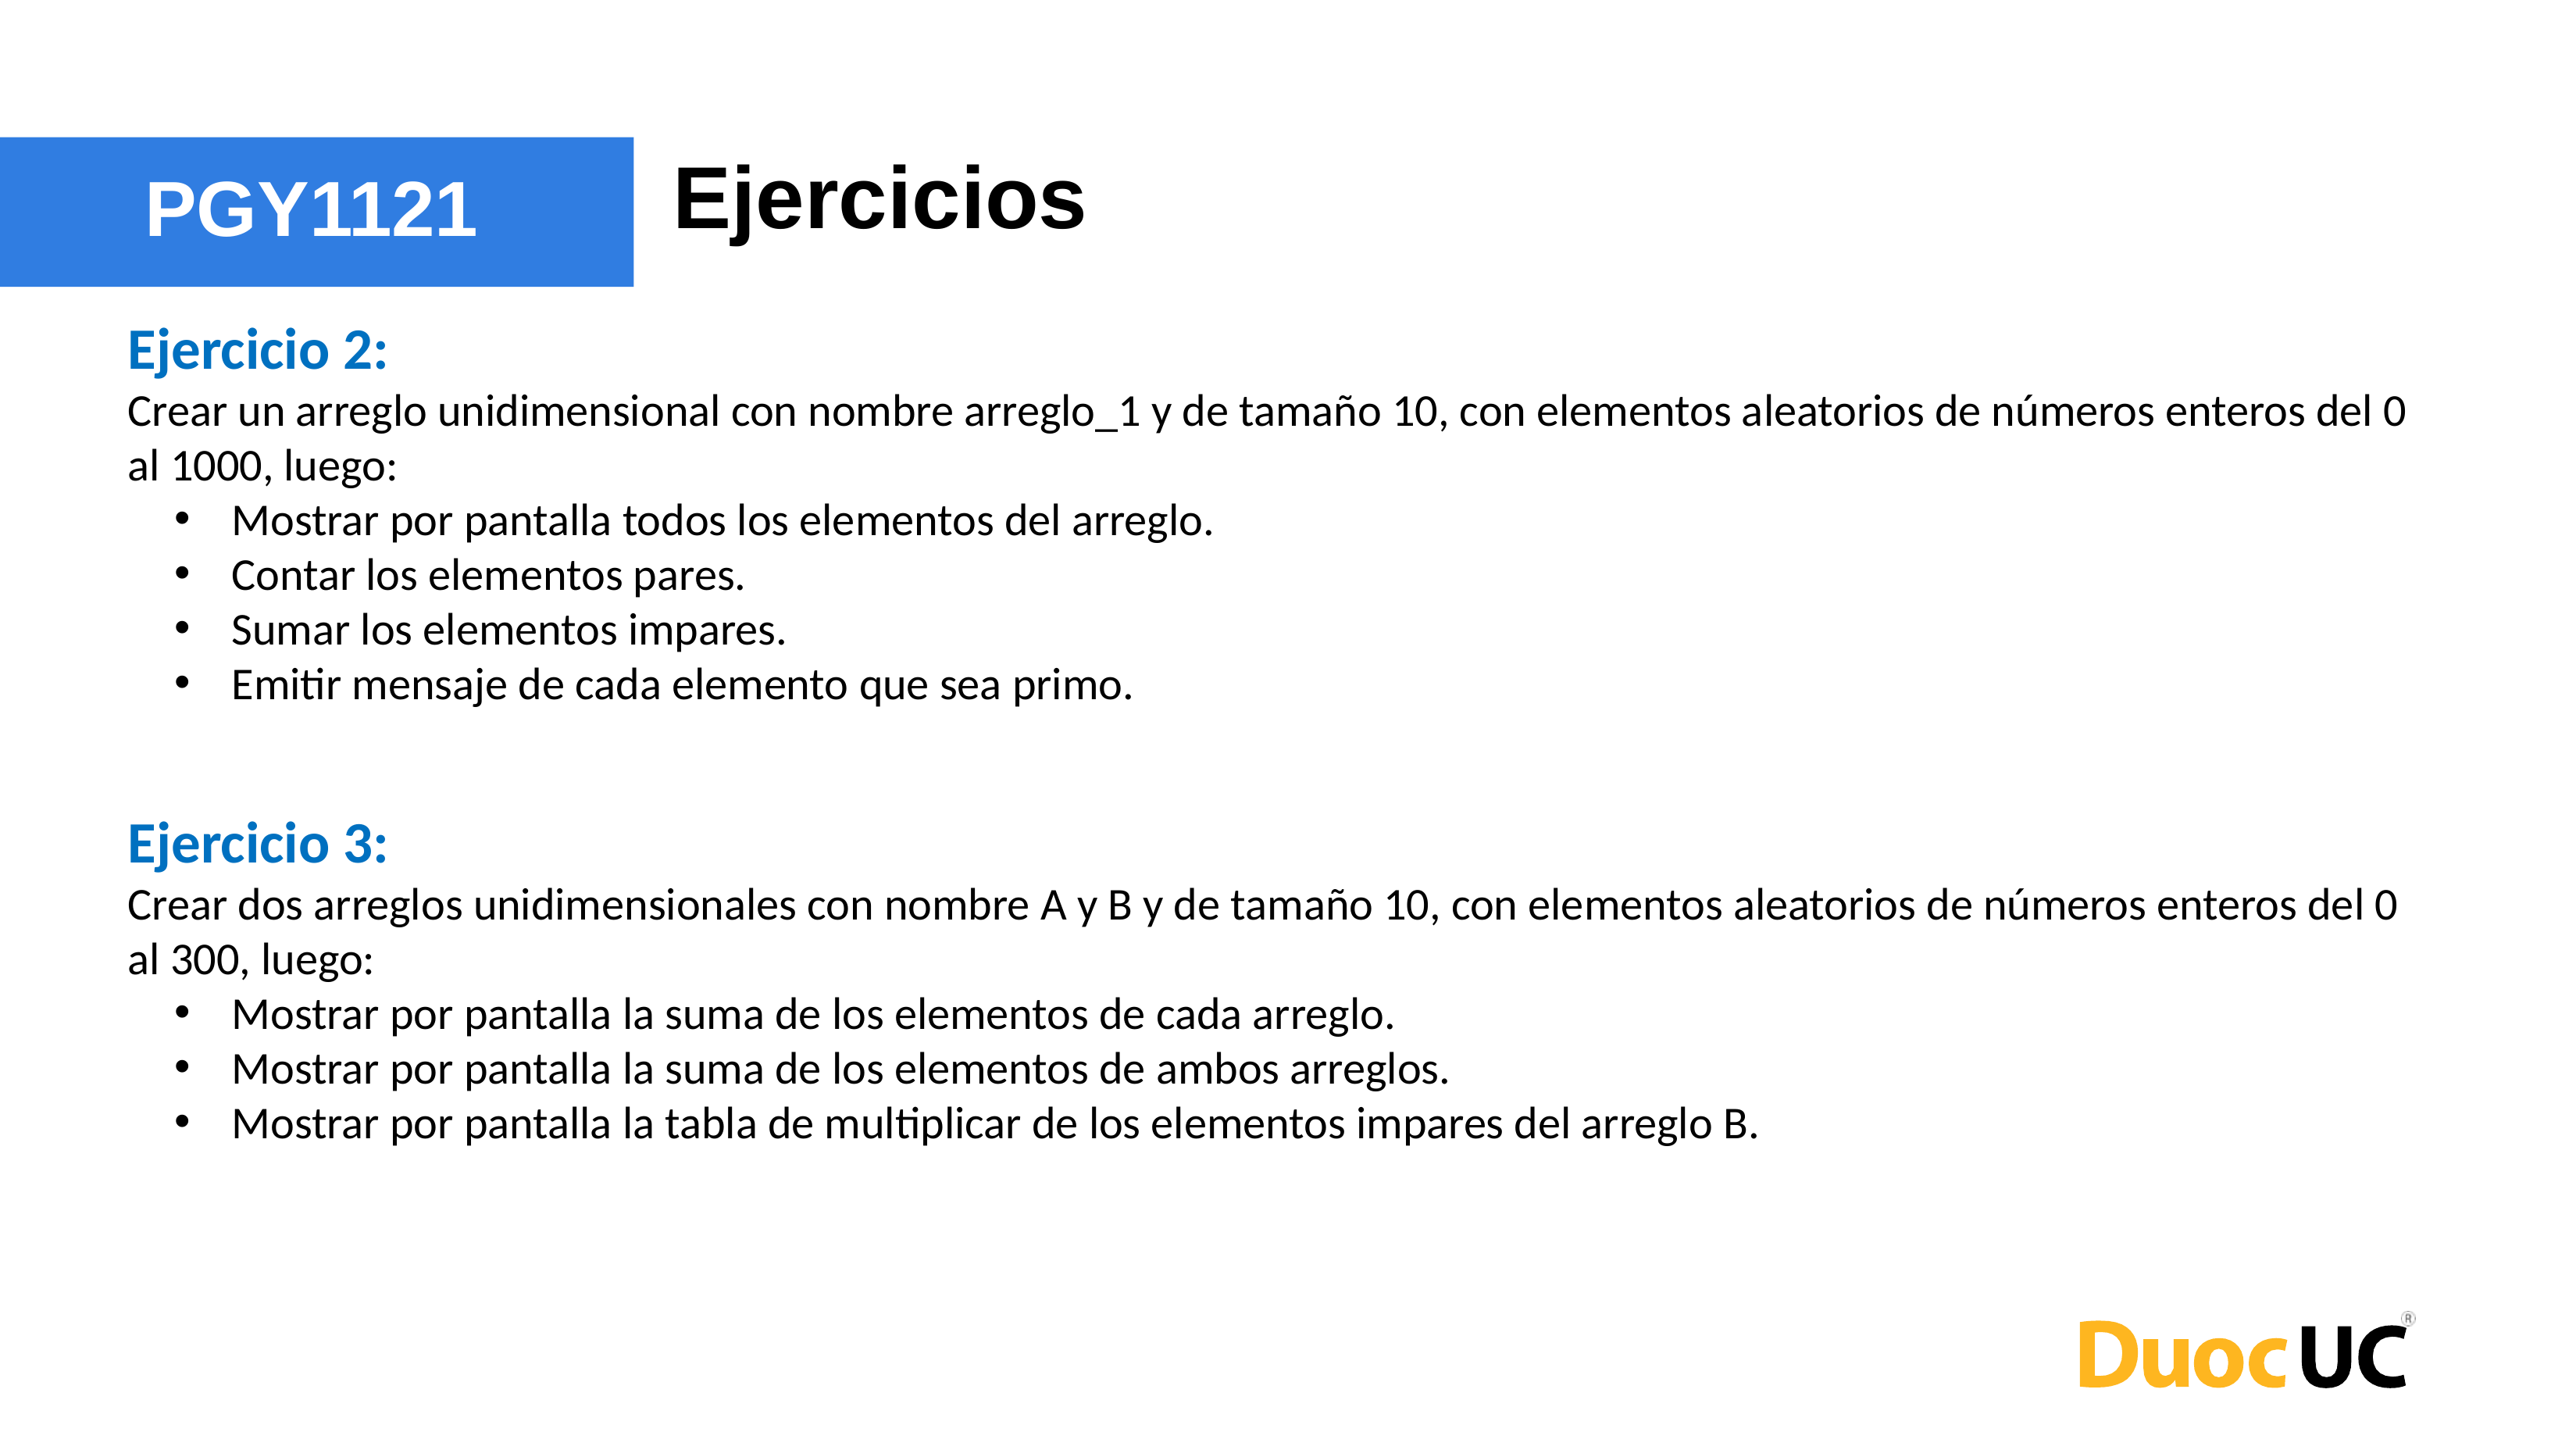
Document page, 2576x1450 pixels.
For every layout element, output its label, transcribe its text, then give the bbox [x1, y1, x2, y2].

picture [2401, 1311, 2416, 1327]
text_box Ejercicios [673, 141, 2499, 247]
list PGY1121 [18, 158, 605, 253]
text_box Ejercicio 2: Crear un arreglo unidimensional con nombre arreglo_1 y de tamaño 10, con elementos aleatorios de números enteros del 0 al 1000, luego: Mostrar por pantalla todos los elementos del arreglo. Contar los elementos pares. Sumar los elementos impares. Emitir mensaje de cada elemento que sea primo. Ejercicio 3: Crear dos arreglos unidimensionales con nombre A y B y de tamaño 10, con elementos aleatorios de números enteros del 0 al 300, luego: Mostrar por pantalla la suma de los elementos de cada arreglo. Mostrar por pantalla la suma de los elementos de ambos arreglos. Mostrar por pantalla la tabla de multiplicar de los elementos impares del arreglo B. [116, 305, 2449, 1240]
